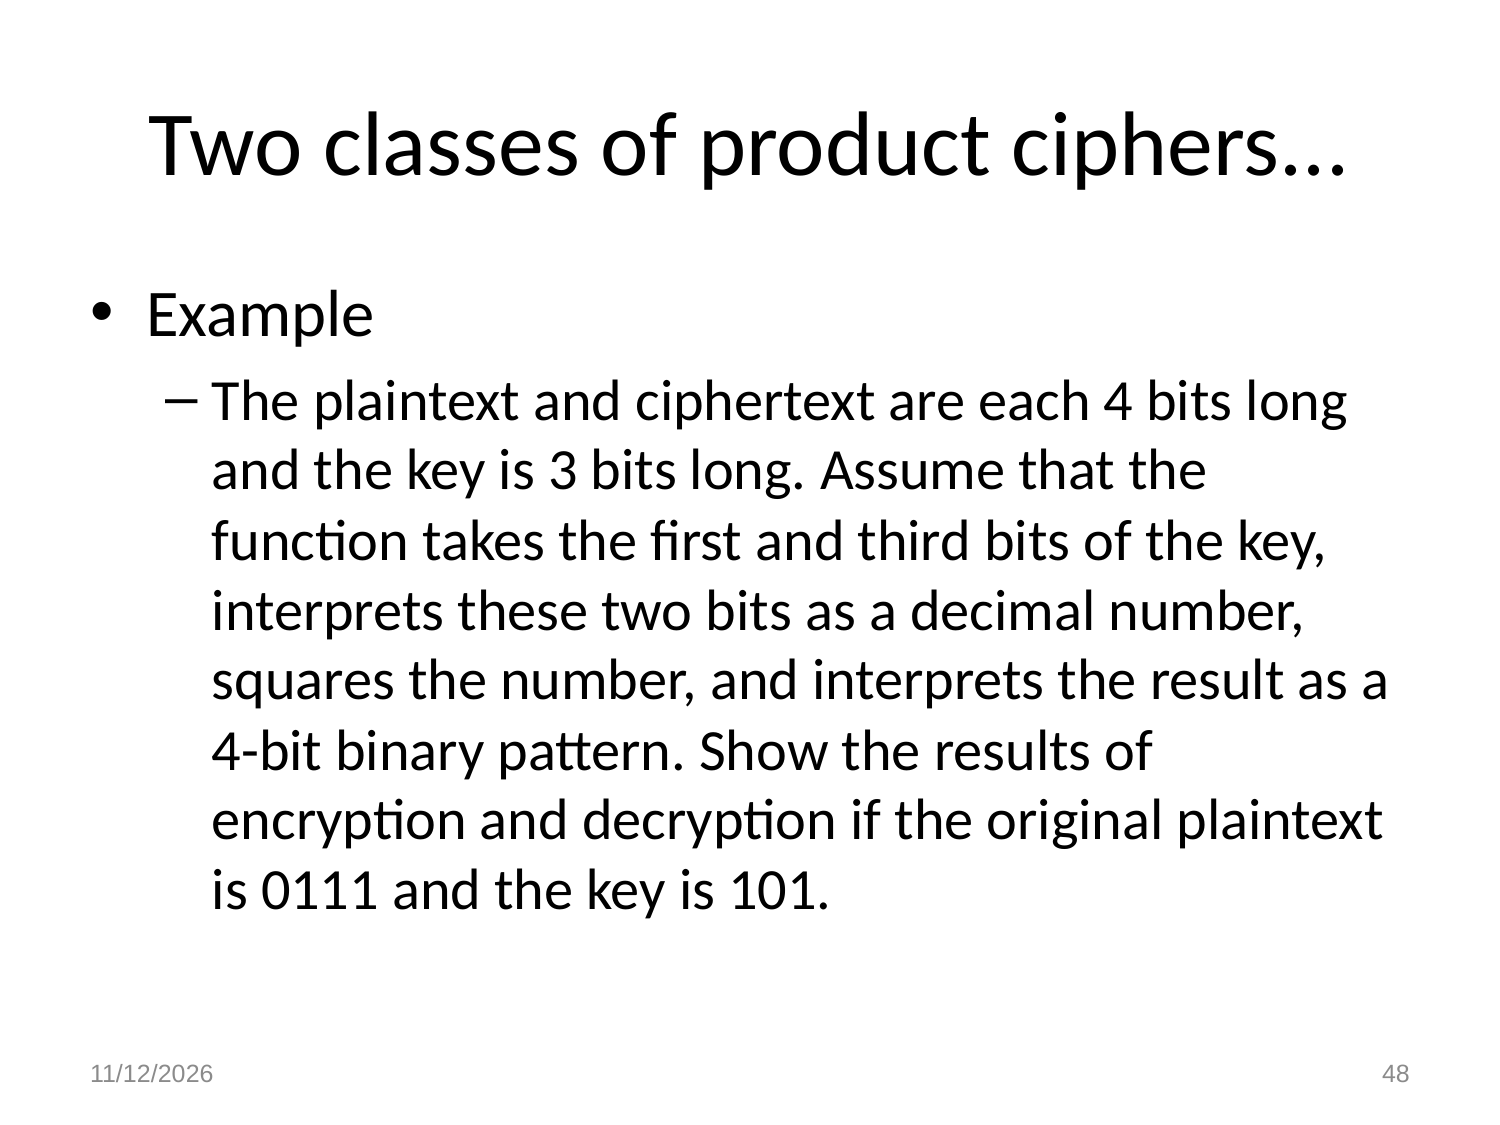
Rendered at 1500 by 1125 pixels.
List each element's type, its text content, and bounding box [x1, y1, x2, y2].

title Two classes of product ciphers... [75, 45, 1425, 233]
list Example The plaintext and ciphertext are each 4 bits long and the key is 3 bits long. Assume that the function takes the first and third bits of the key, interprets these two bits as a decimal number, squares the number, and interprets the result as a 4-bit binary pattern. Show the results of encryption and decryption if the original plaintext is 0111 and the key is 101. [75, 262, 1425, 1005]
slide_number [75, 1042, 425, 1103]
slide_number 48 [1074, 1042, 1425, 1103]
